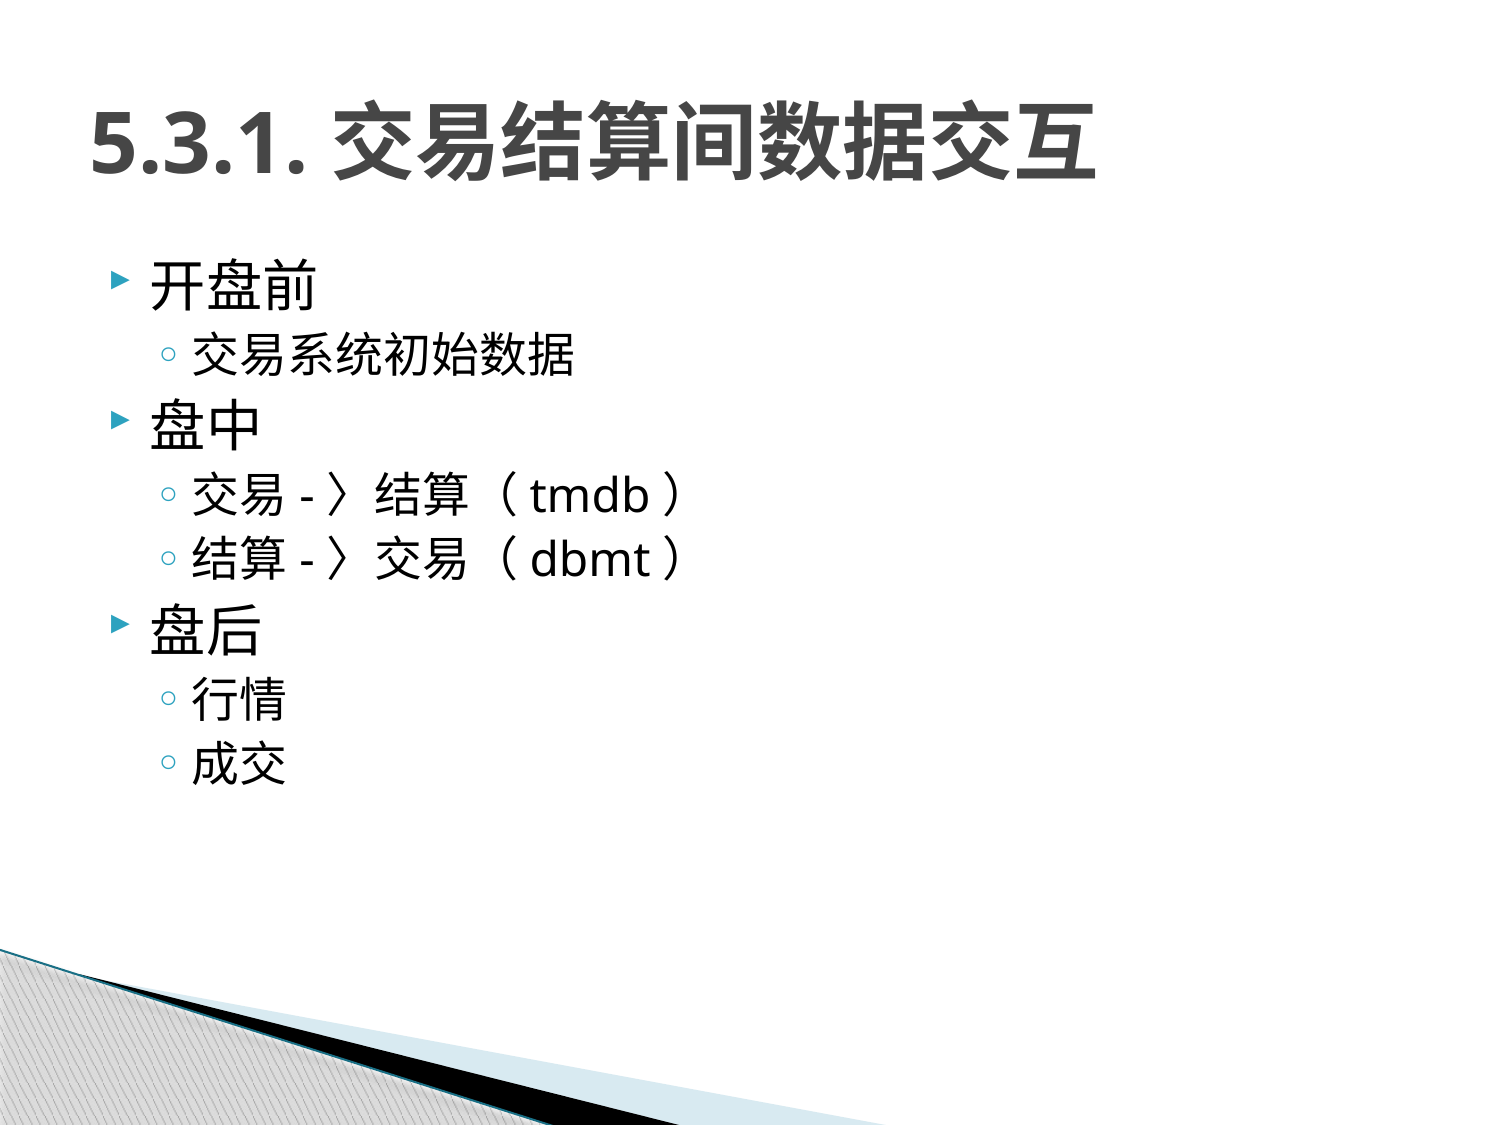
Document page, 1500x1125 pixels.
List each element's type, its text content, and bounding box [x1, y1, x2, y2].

title 5.3.1.交易结算间数据交互 [75, 45, 1425, 233]
list 开盘前 交易系统初始数据 盘中 交易-〉结算（tmdb） 结算-〉交易（dbmt） 盘后 行情 成交 [75, 242, 1425, 986]
